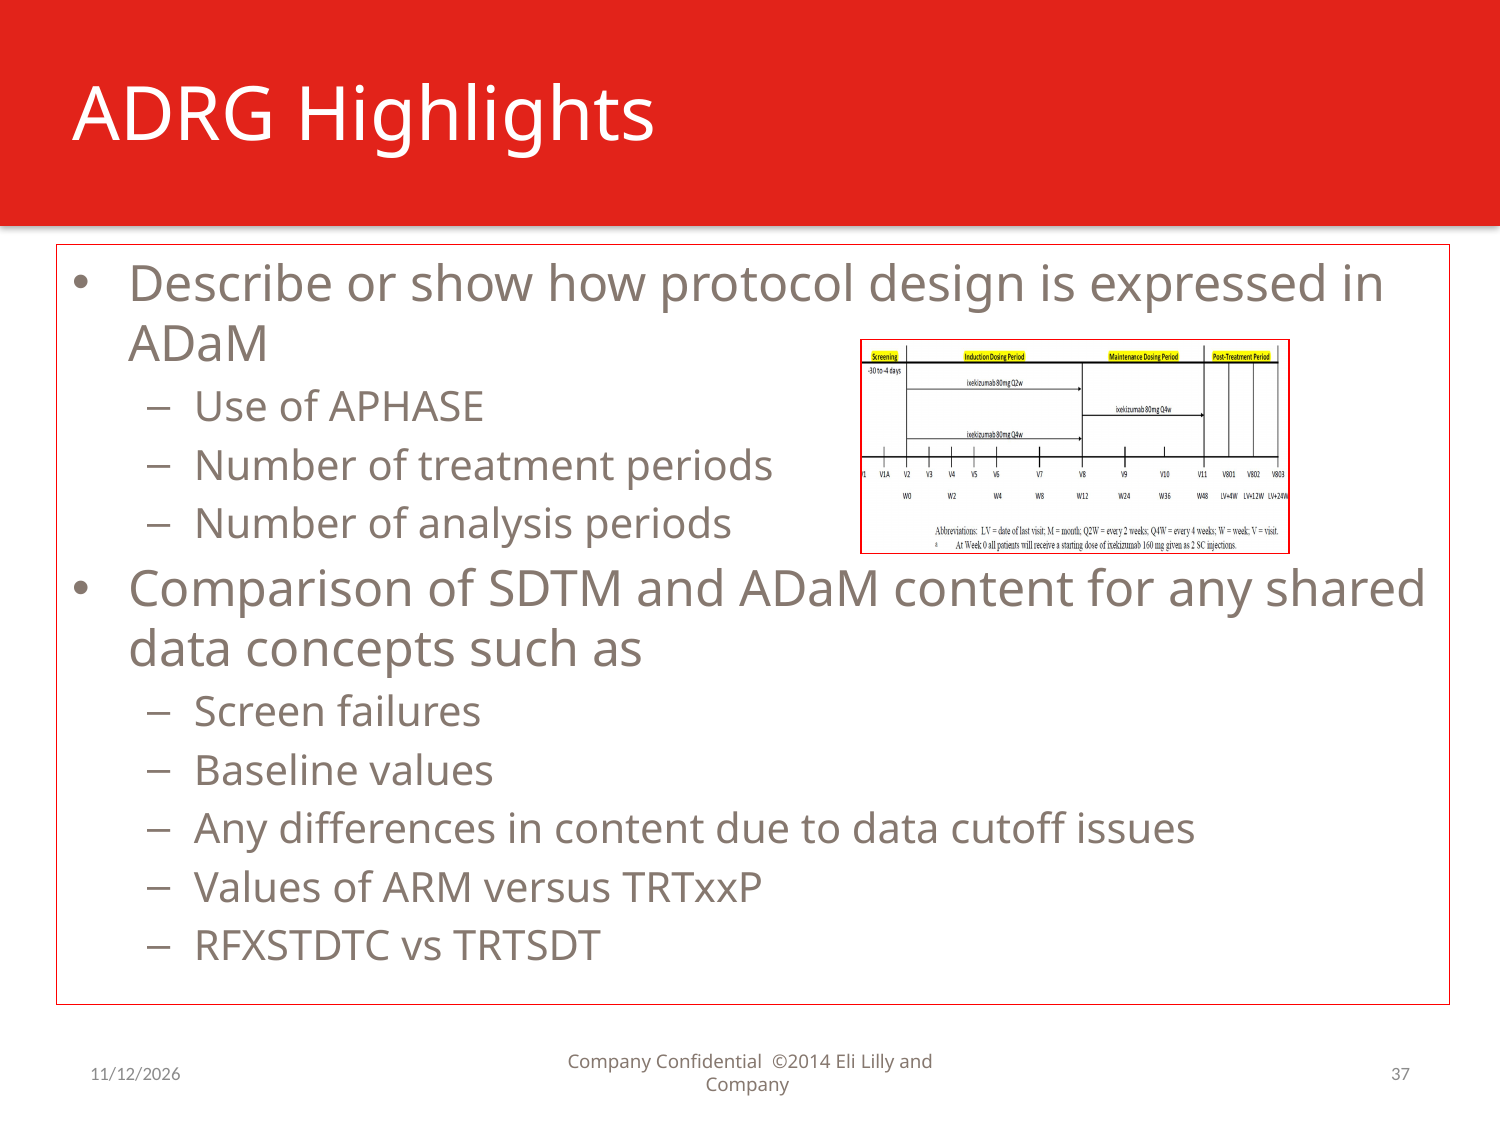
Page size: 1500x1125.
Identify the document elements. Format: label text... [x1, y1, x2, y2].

list Describe or show how protocol design is expressed in ADaM Use of APHASE Number of treatment periods Number of analysis periods Comparison of SDTM and ADaM content for any shared data concepts such as Screen failures Baseline values Any differences in content due to data cutoff issues Values of ARM versus TRTxxP RFXSTDTC vs TRTSDT [56, 244, 1450, 1005]
slide_number 37 [1074, 1042, 1425, 1103]
footer Company Confidential ©2014 Eli Lilly and Company [512, 1042, 988, 1103]
title ADRG Highlights [56, 17, 1450, 205]
picture [861, 340, 1289, 554]
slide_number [75, 1042, 425, 1103]
